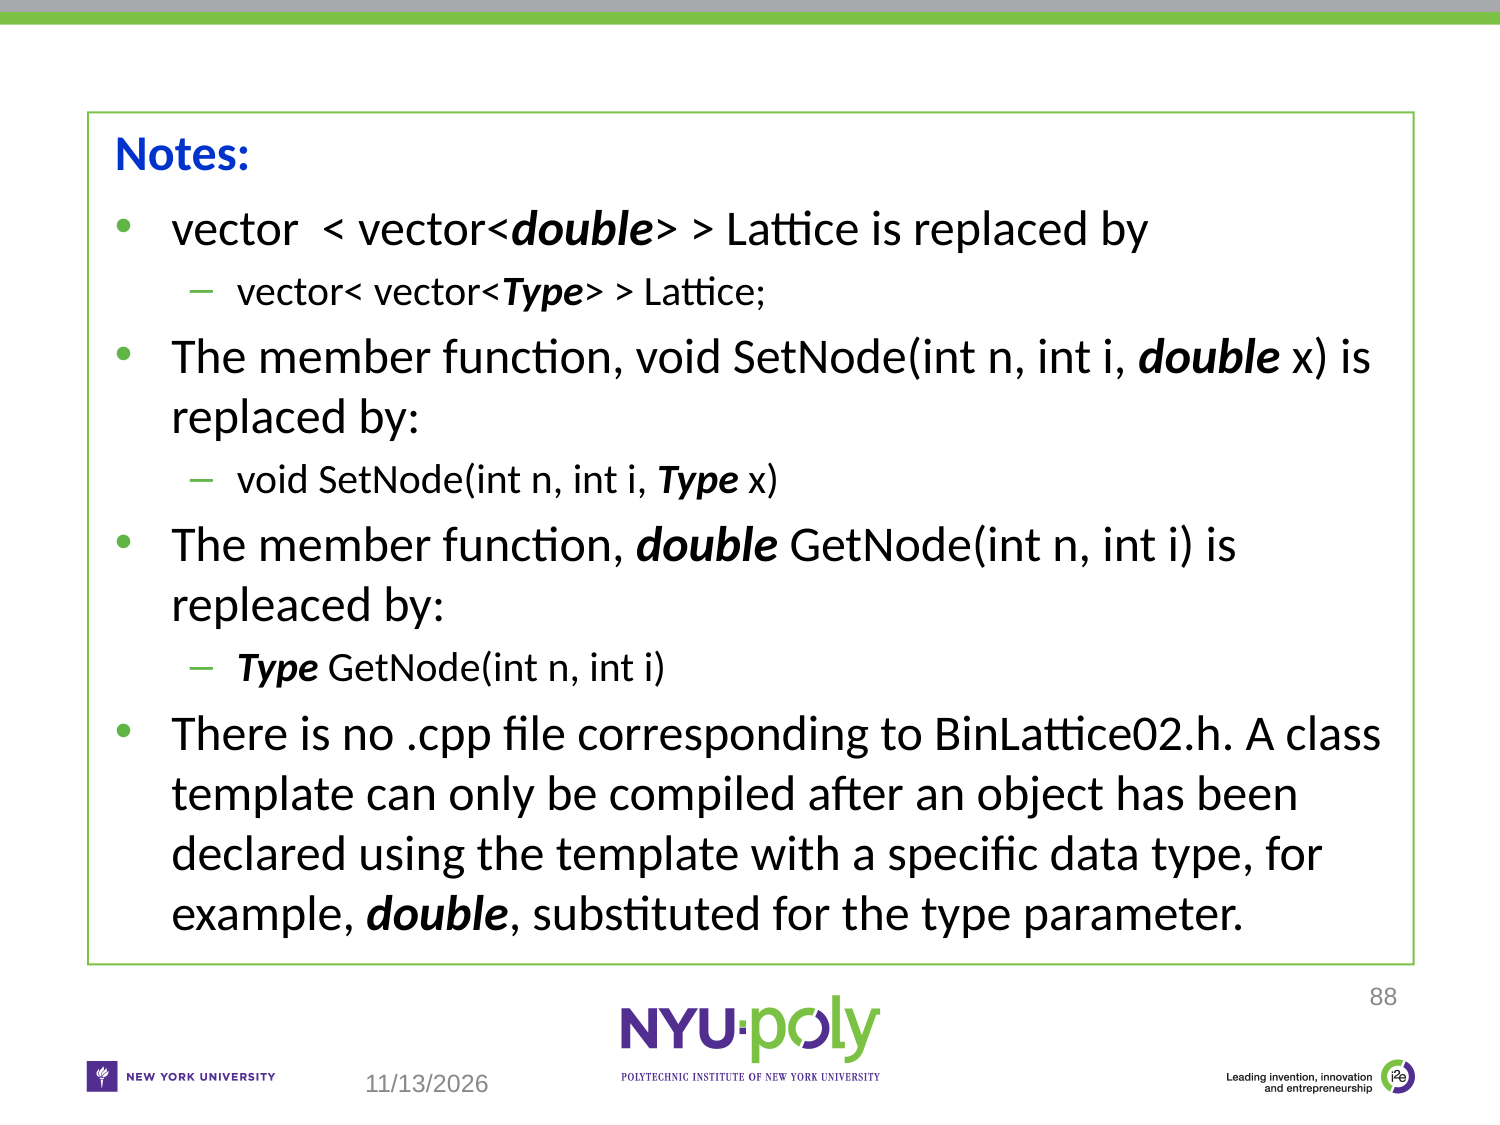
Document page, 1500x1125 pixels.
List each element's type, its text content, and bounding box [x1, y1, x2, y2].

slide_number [350, 1052, 525, 1113]
slide_number 88 [1062, 965, 1413, 1025]
picture [0, 0, 1500, 1125]
list vector < vector<double> > Lattice is replaced by vector< vector<Type> > Lattice; The member function, void SetNode(int n, int i, double x) is replaced by: void SetNode(int n, int i, Type x) The member function, double GetNode(int n, int i) is repleaced by: Type GetNode(int n, int i) There is no .cpp file corresponding to BinLattice02.h. A class template can only be compiled after an object has been declared using the template with a specific data type, for example, double, substituted for the type parameter. [99, 187, 1400, 1005]
title Notes: [99, 112, 1400, 187]
